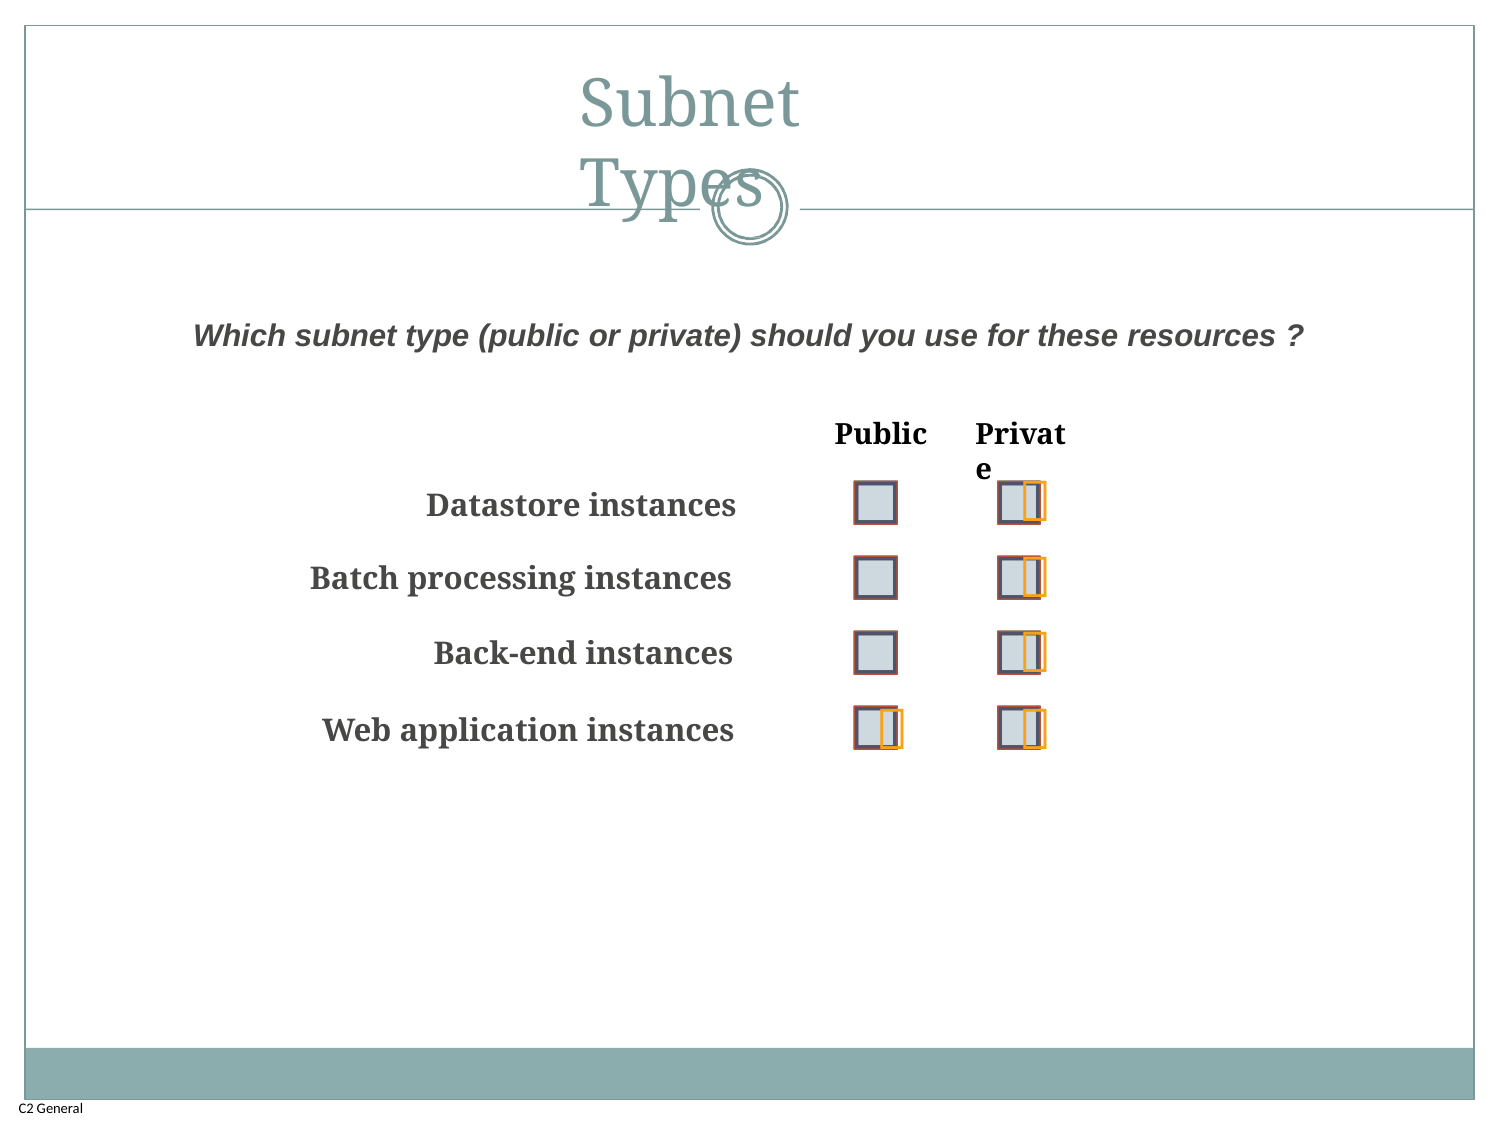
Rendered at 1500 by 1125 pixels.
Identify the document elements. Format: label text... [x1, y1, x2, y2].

text_box Datastore instances [424, 483, 747, 524]
picture [995, 704, 1043, 751]
text_box      [862, 454, 1052, 761]
text_box Public [832, 413, 929, 451]
picture [852, 479, 900, 526]
picture [852, 629, 900, 676]
text_box Which subnet type (public or private) should you use for these resources ? [190, 313, 1310, 354]
picture [852, 704, 900, 751]
text_box Web application instances [319, 708, 747, 749]
picture [995, 629, 1043, 676]
picture [852, 554, 900, 601]
picture [995, 479, 1043, 526]
picture [995, 554, 1043, 601]
title Subnet Types [577, 58, 979, 249]
text_box Back-end instances [431, 631, 747, 671]
text_box Private [975, 413, 1081, 486]
text_box Batch processing instances [307, 556, 747, 596]
